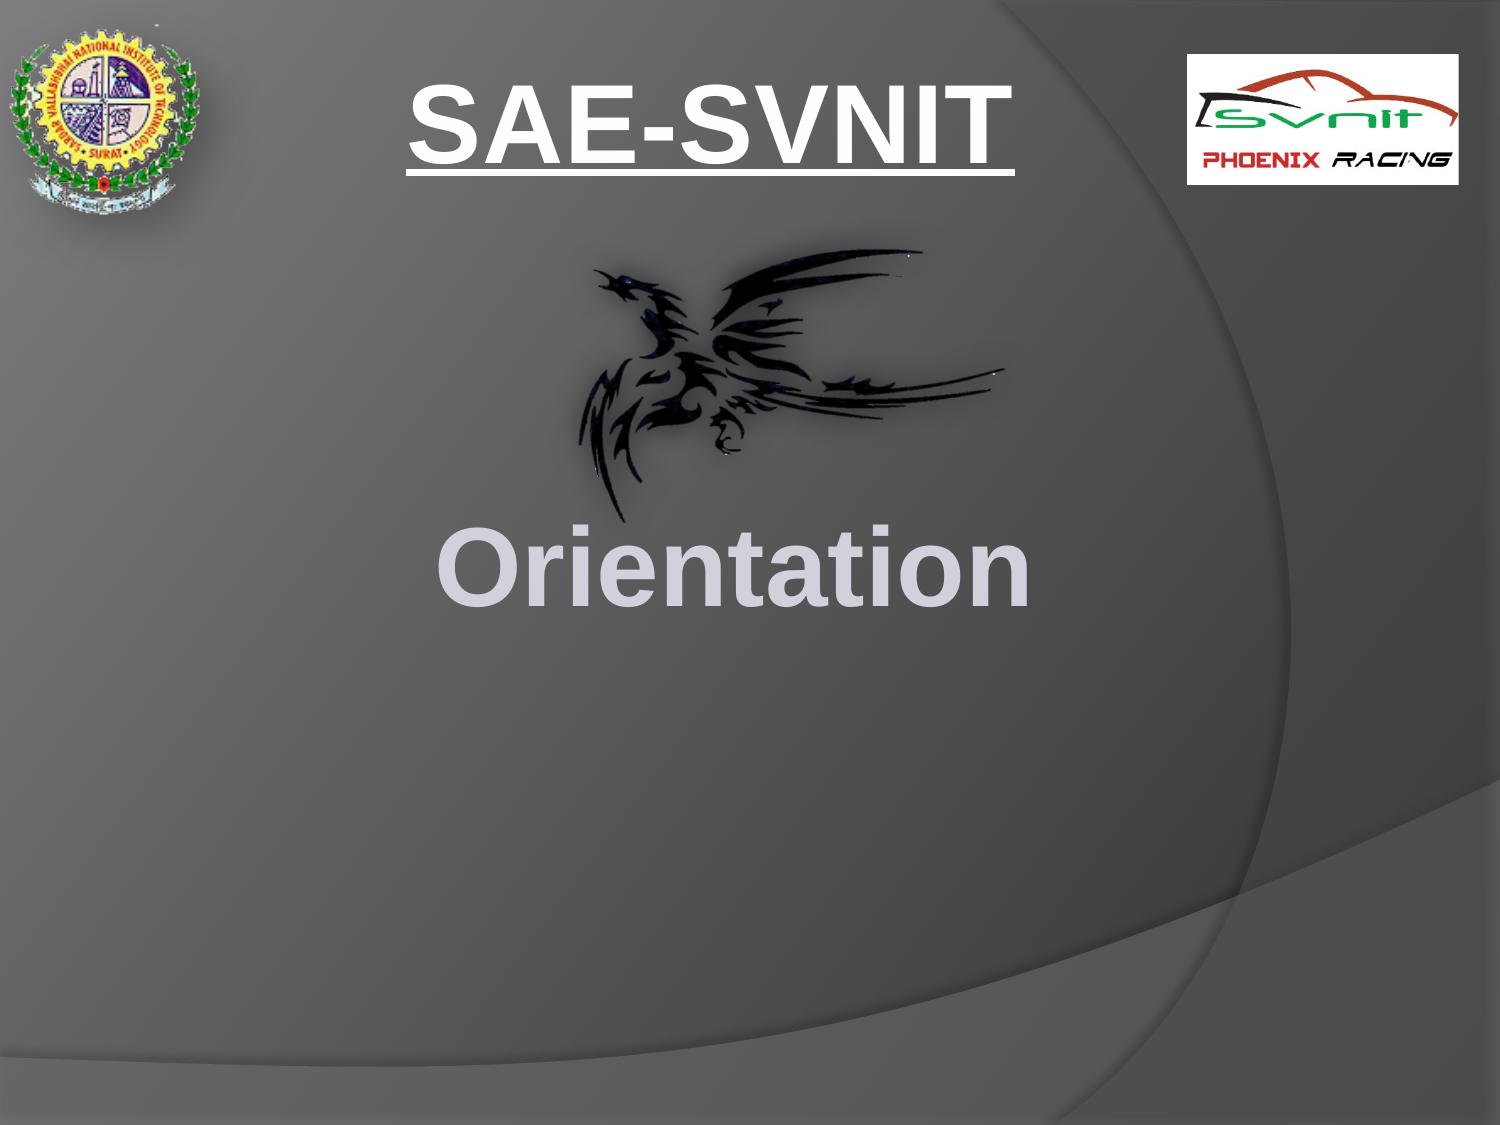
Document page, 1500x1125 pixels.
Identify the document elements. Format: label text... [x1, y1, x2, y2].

picture [1186, 54, 1459, 185]
text_box Orientation [419, 486, 1081, 637]
picture [572, 243, 1021, 540]
text_box SAE-SVNIT [224, 43, 1319, 194]
picture [0, 13, 214, 225]
